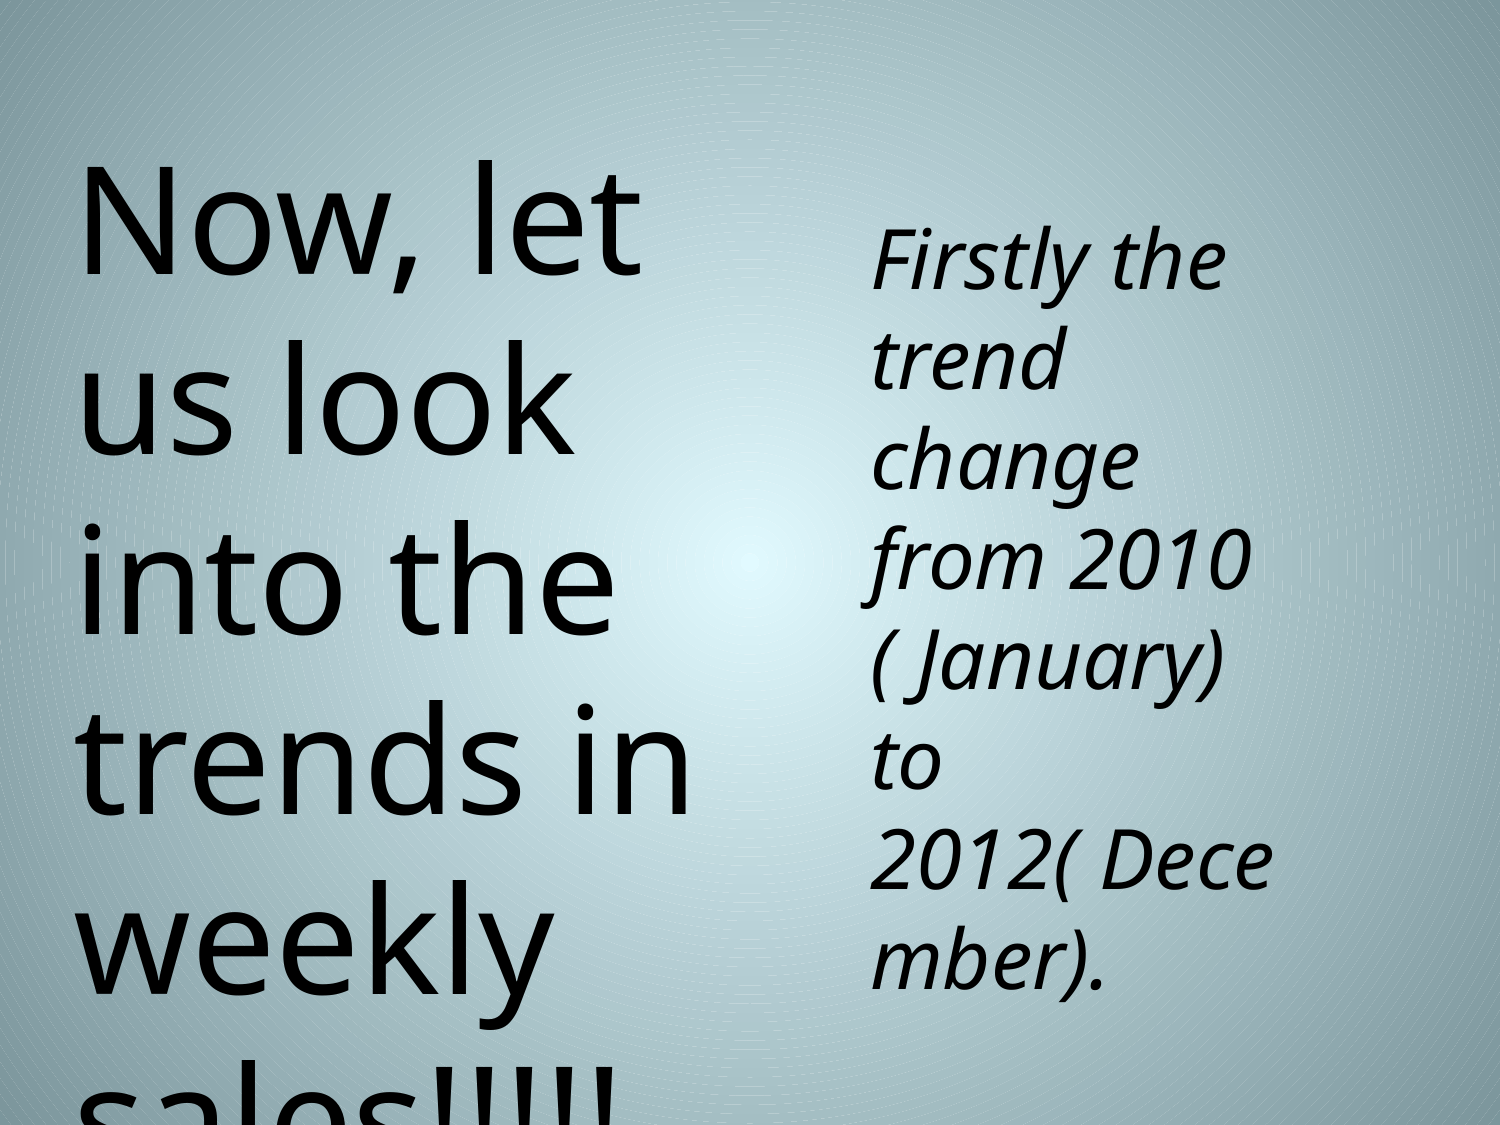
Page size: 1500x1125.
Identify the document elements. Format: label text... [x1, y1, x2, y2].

text_box Firstly the trend change from 2010 ( January) to 2012( December). [855, 199, 1313, 1014]
text_box Now, let us look into the trends in weekly sales!!!!! [58, 117, 821, 1125]
